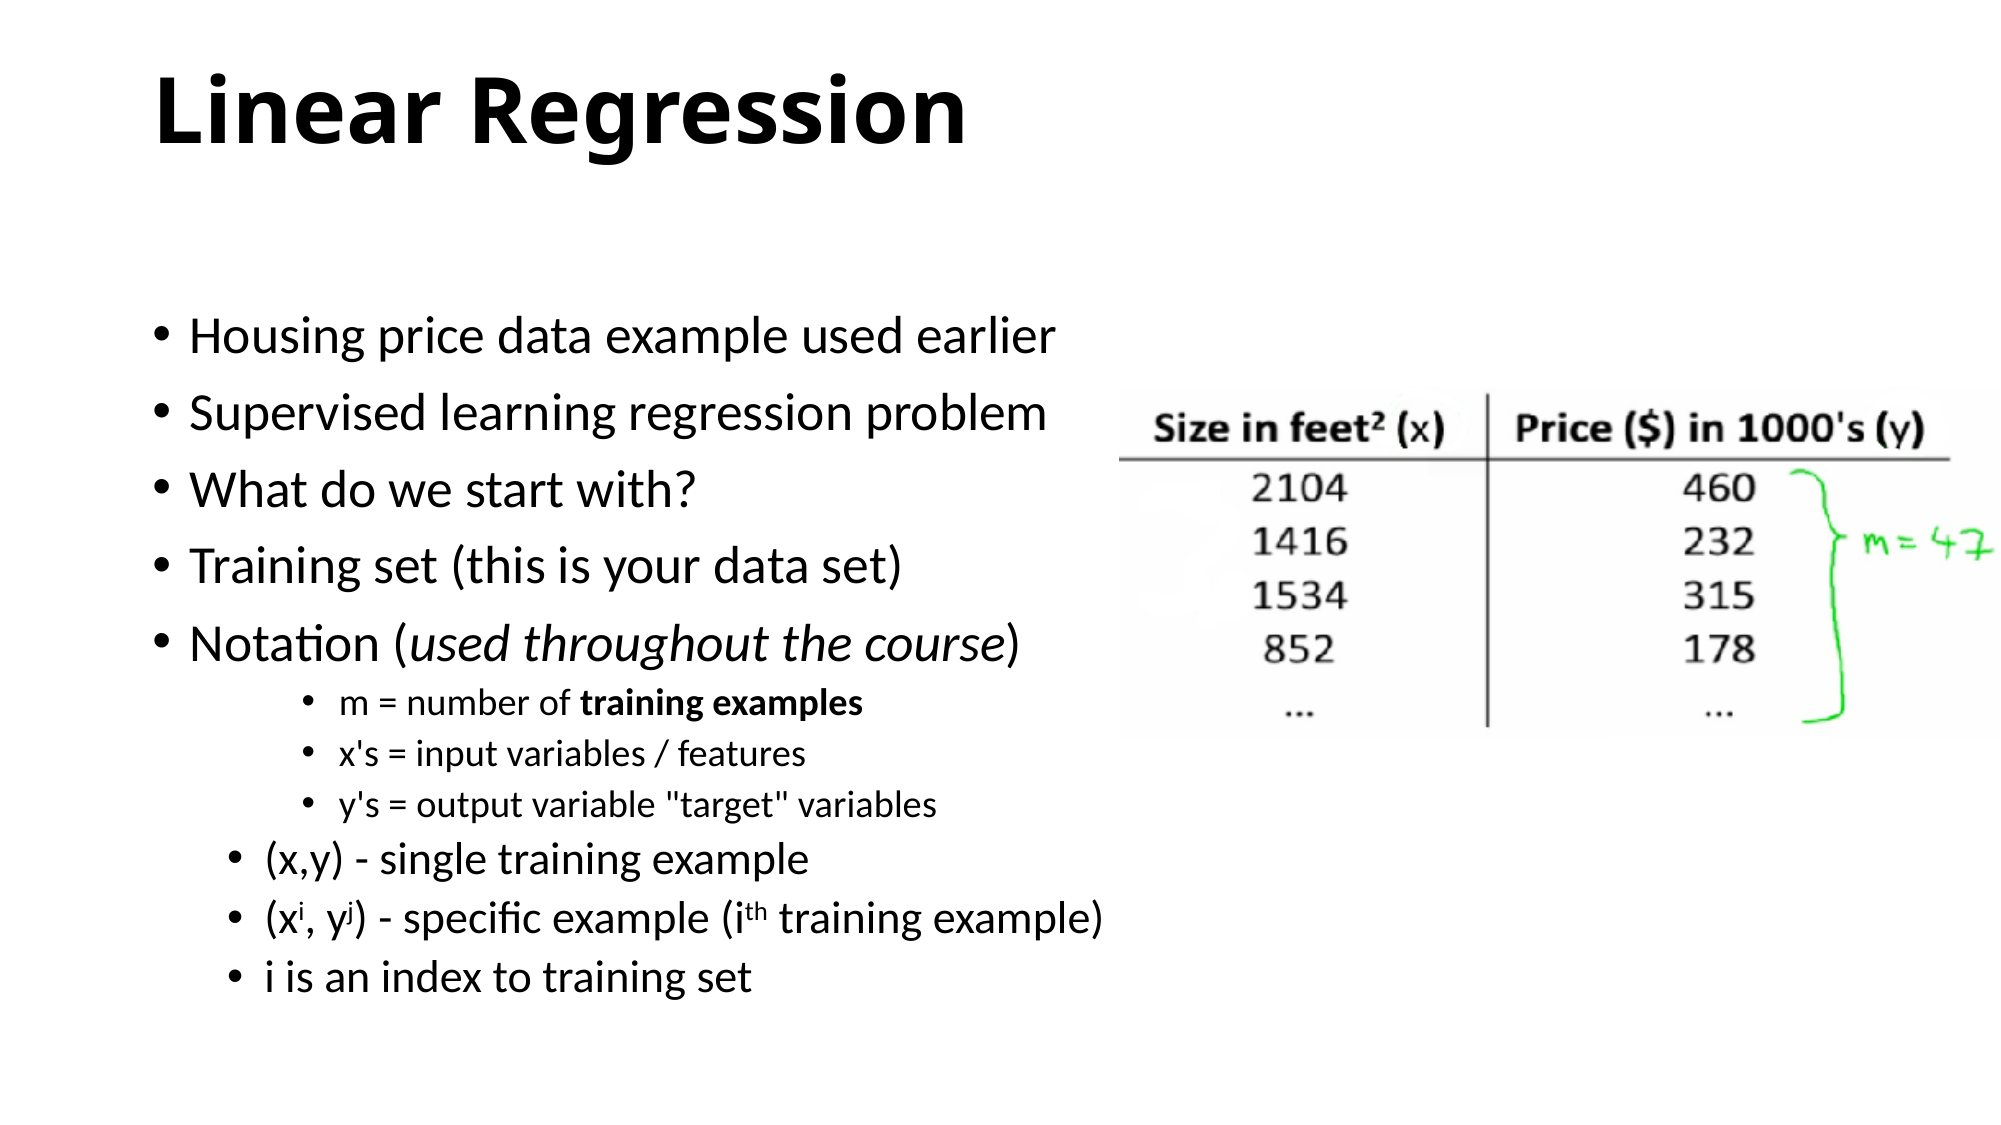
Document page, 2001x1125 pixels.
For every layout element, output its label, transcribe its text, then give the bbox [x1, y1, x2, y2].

picture [1118, 386, 2000, 742]
list Housing price data example used earlier Supervised learning regression problem What do we start with? Training set (this is your data set) Notation (used throughout the course) m = number of training examples x's = input variables / features y's = output variable "target" variables (x,y) - single training example (xi, yj) - specific example (ith training example) i is an index to training set [137, 299, 1863, 1014]
title Linear Regression [137, 59, 1863, 278]
